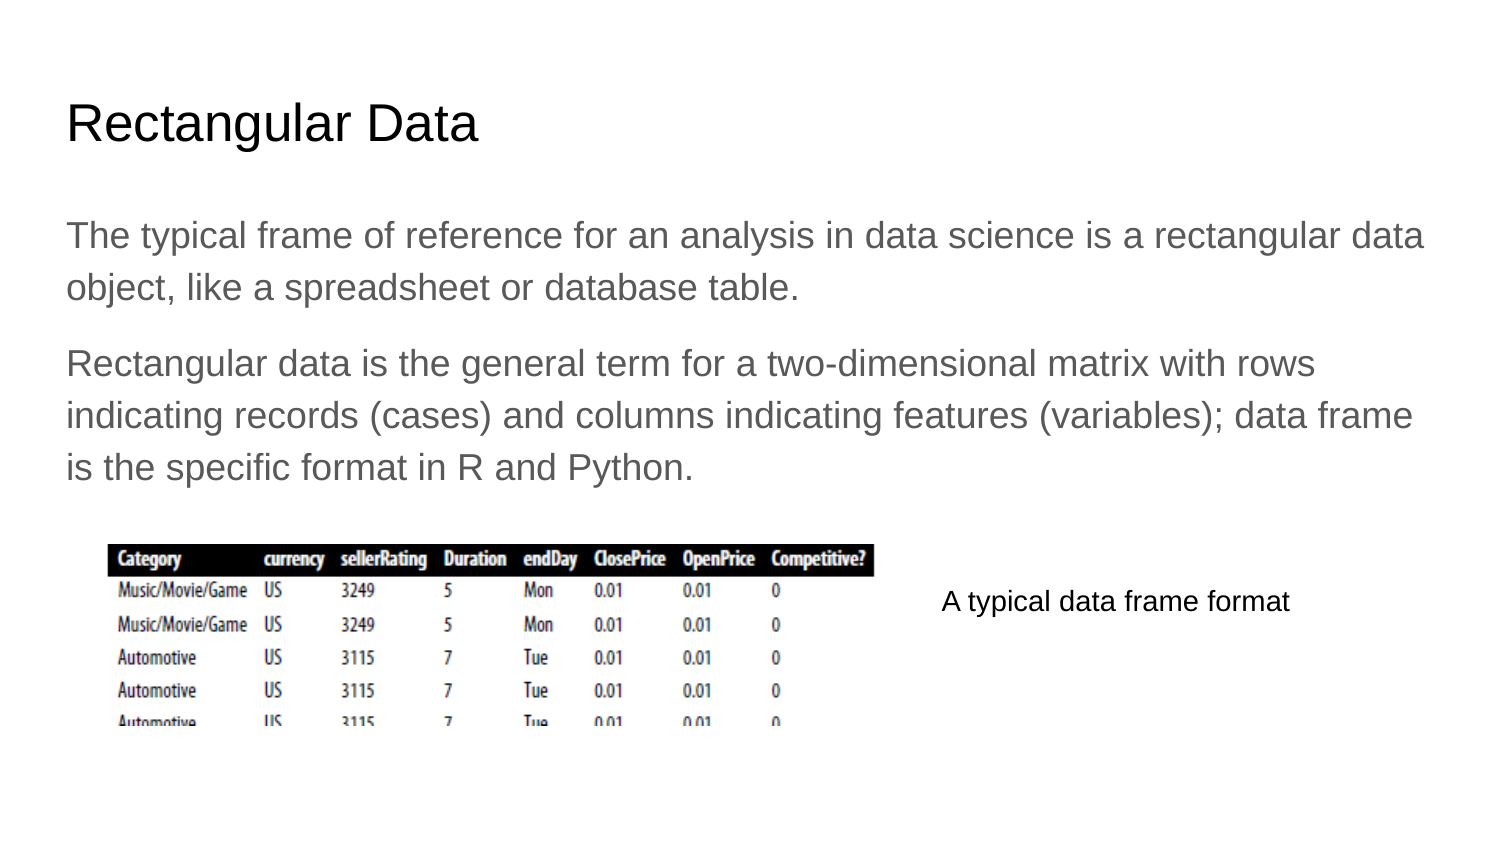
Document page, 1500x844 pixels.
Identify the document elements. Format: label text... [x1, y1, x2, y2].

title Rectangular Data [51, 72, 1449, 167]
text_box A typical data frame format [926, 567, 1419, 668]
picture [94, 544, 880, 727]
list The typical frame of reference for an analysis in data science is a rectangular data object, like a spreadsheet or database table. Rectangular data is the general term for a two-dimensional matrix with rows indicating records (cases) and columns indicating features (variables); data frame is the specific format in R and Python. [51, 189, 1449, 750]
